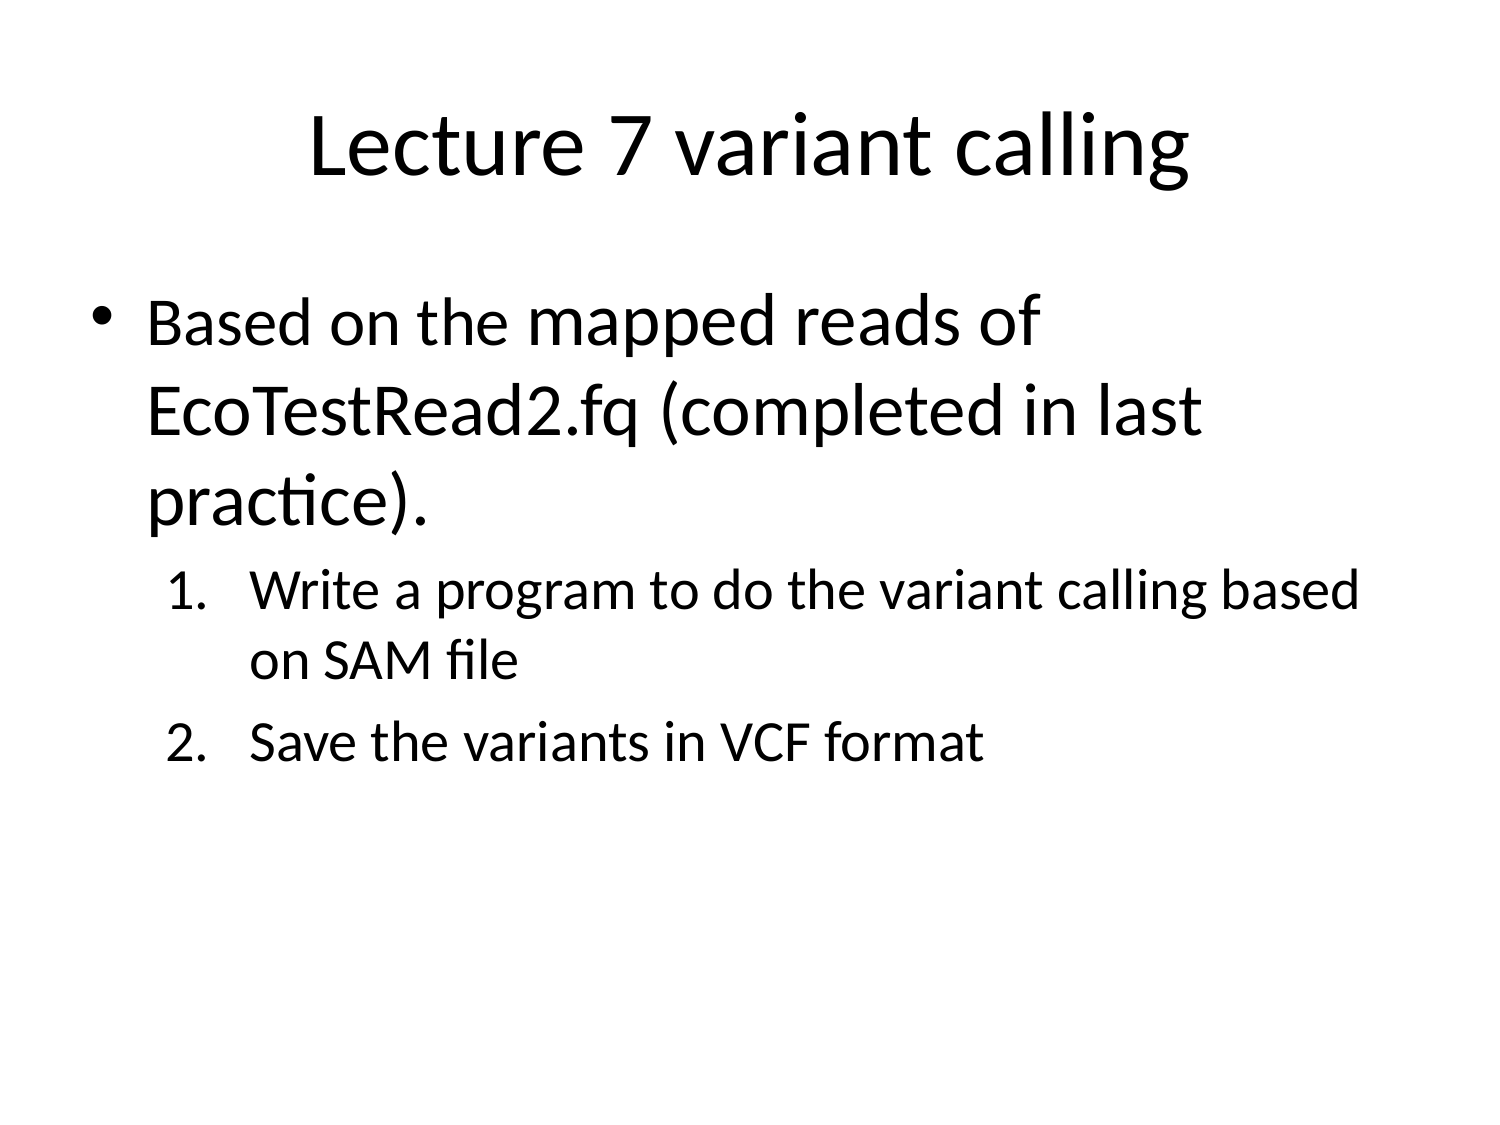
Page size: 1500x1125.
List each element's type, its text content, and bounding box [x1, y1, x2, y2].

title Lecture 7 variant calling [75, 45, 1425, 233]
list Based on the mapped reads of EcoTestRead2.fq (completed in last practice). Write a program to do the variant calling based on SAM file Save the variants in VCF format [75, 262, 1425, 1005]
